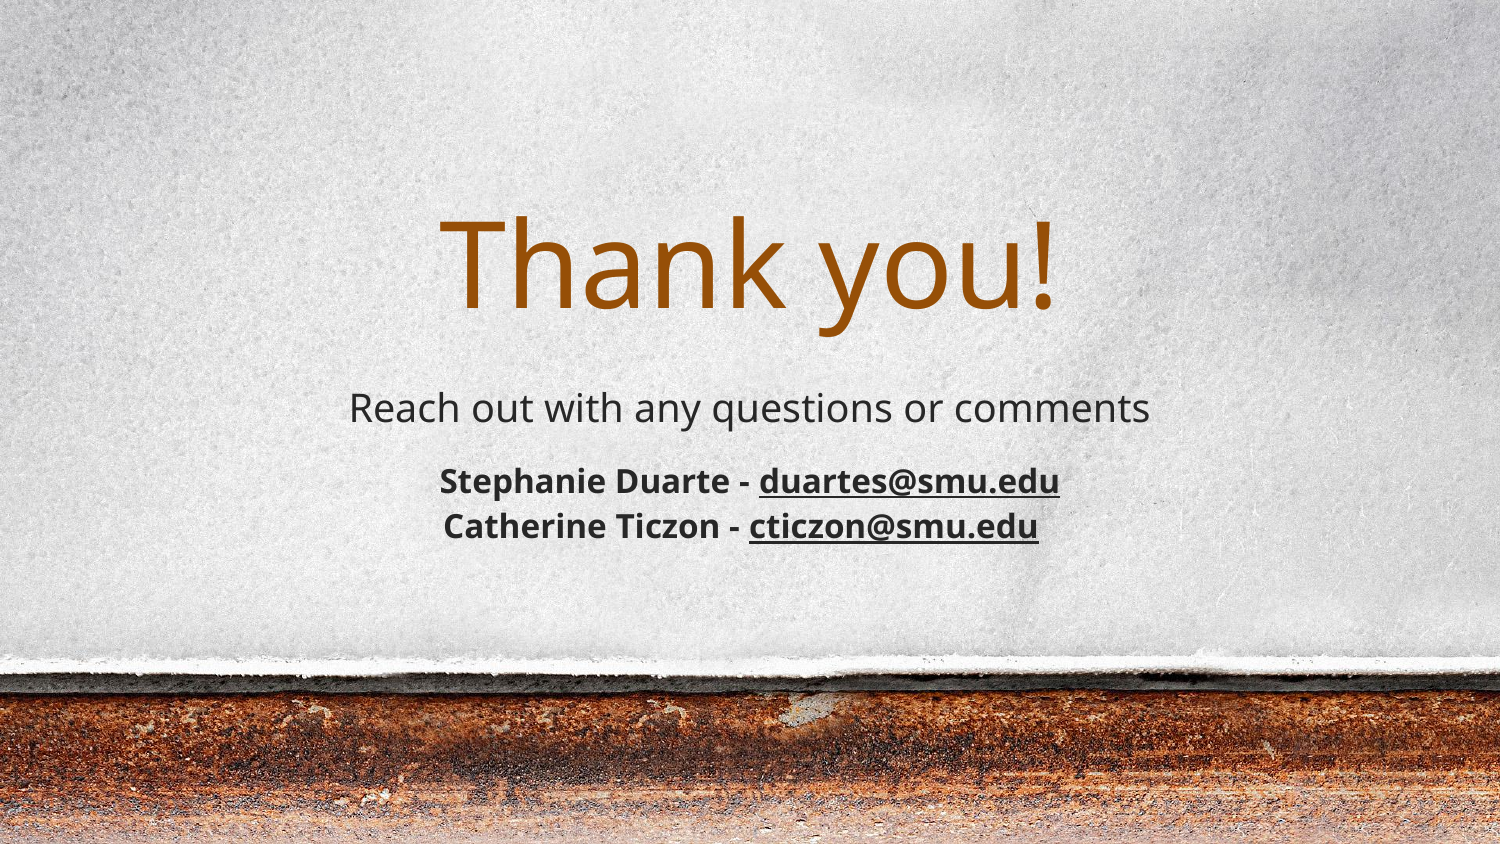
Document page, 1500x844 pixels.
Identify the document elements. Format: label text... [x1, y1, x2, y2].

title Reach out with any questions or comments [240, 370, 1260, 445]
subtitle Stephanie Duarte - duartes@smu.edu Catherine Ticzon - cticzon@smu.edu [240, 445, 1260, 584]
picture [0, 0, 1500, 844]
title Thank you! [96, 150, 1404, 370]
